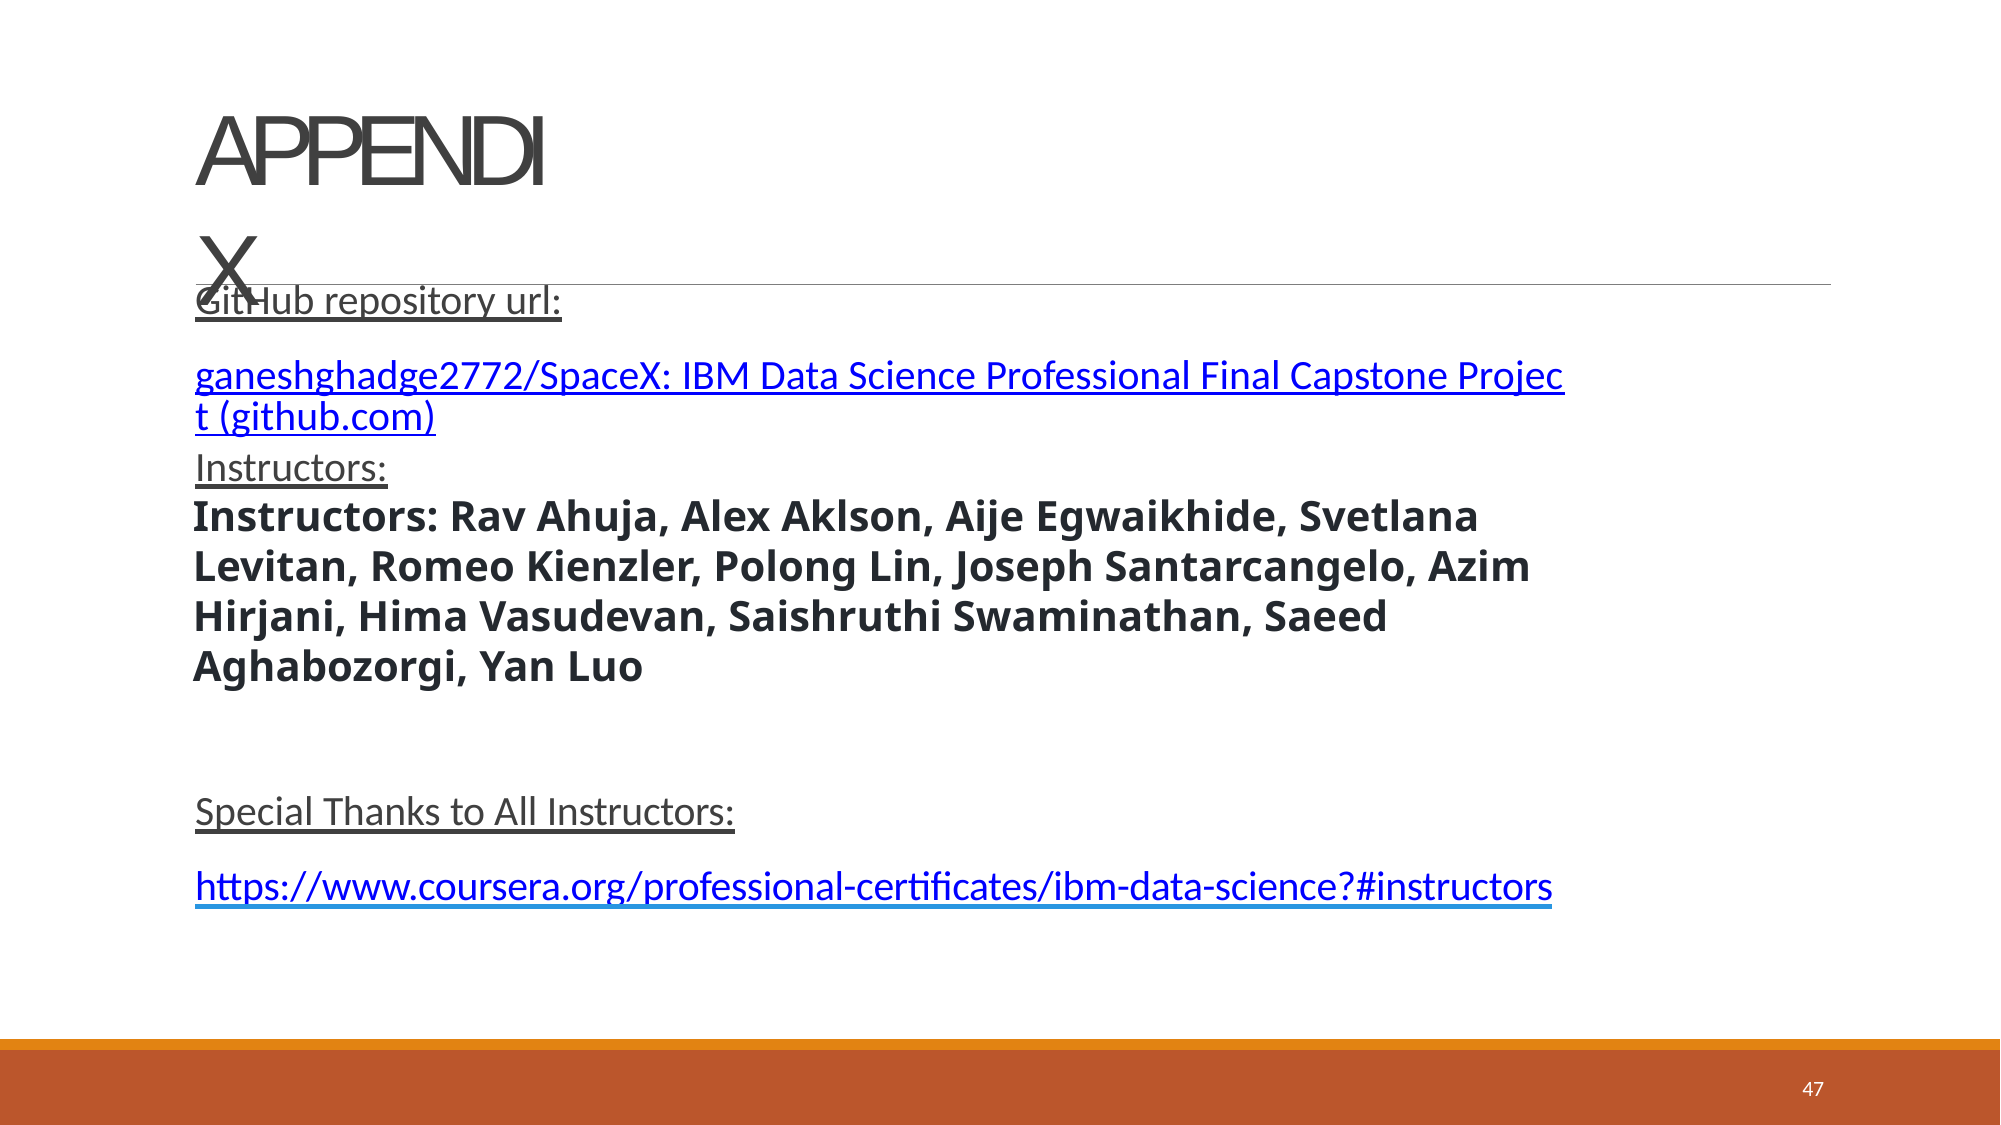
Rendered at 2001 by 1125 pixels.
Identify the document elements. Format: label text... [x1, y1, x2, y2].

title APPENDIX [192, 83, 596, 245]
slide_number 47 [1795, 1077, 1831, 1125]
text_box GitHub repository url: ganeshghadge2772/SpaceX: IBM Data Science Professional Final Capstone Project (github.com) Instructors: Instructors: Rav Ahuja, Alex Aklson, Aije Egwaikhide, Svetlana Levitan, Romeo Kienzler, Polong Lin, Joseph Santarcangelo, Azim Hirjani, Hima Vasudevan, Saishruthi Swaminathan, Saeed Aghabozorgi, Yan Luo Special Thanks to All Instructors: https://www.coursera.org/professional-certificates/ibm-data-science?#instructors [192, 245, 1571, 868]
